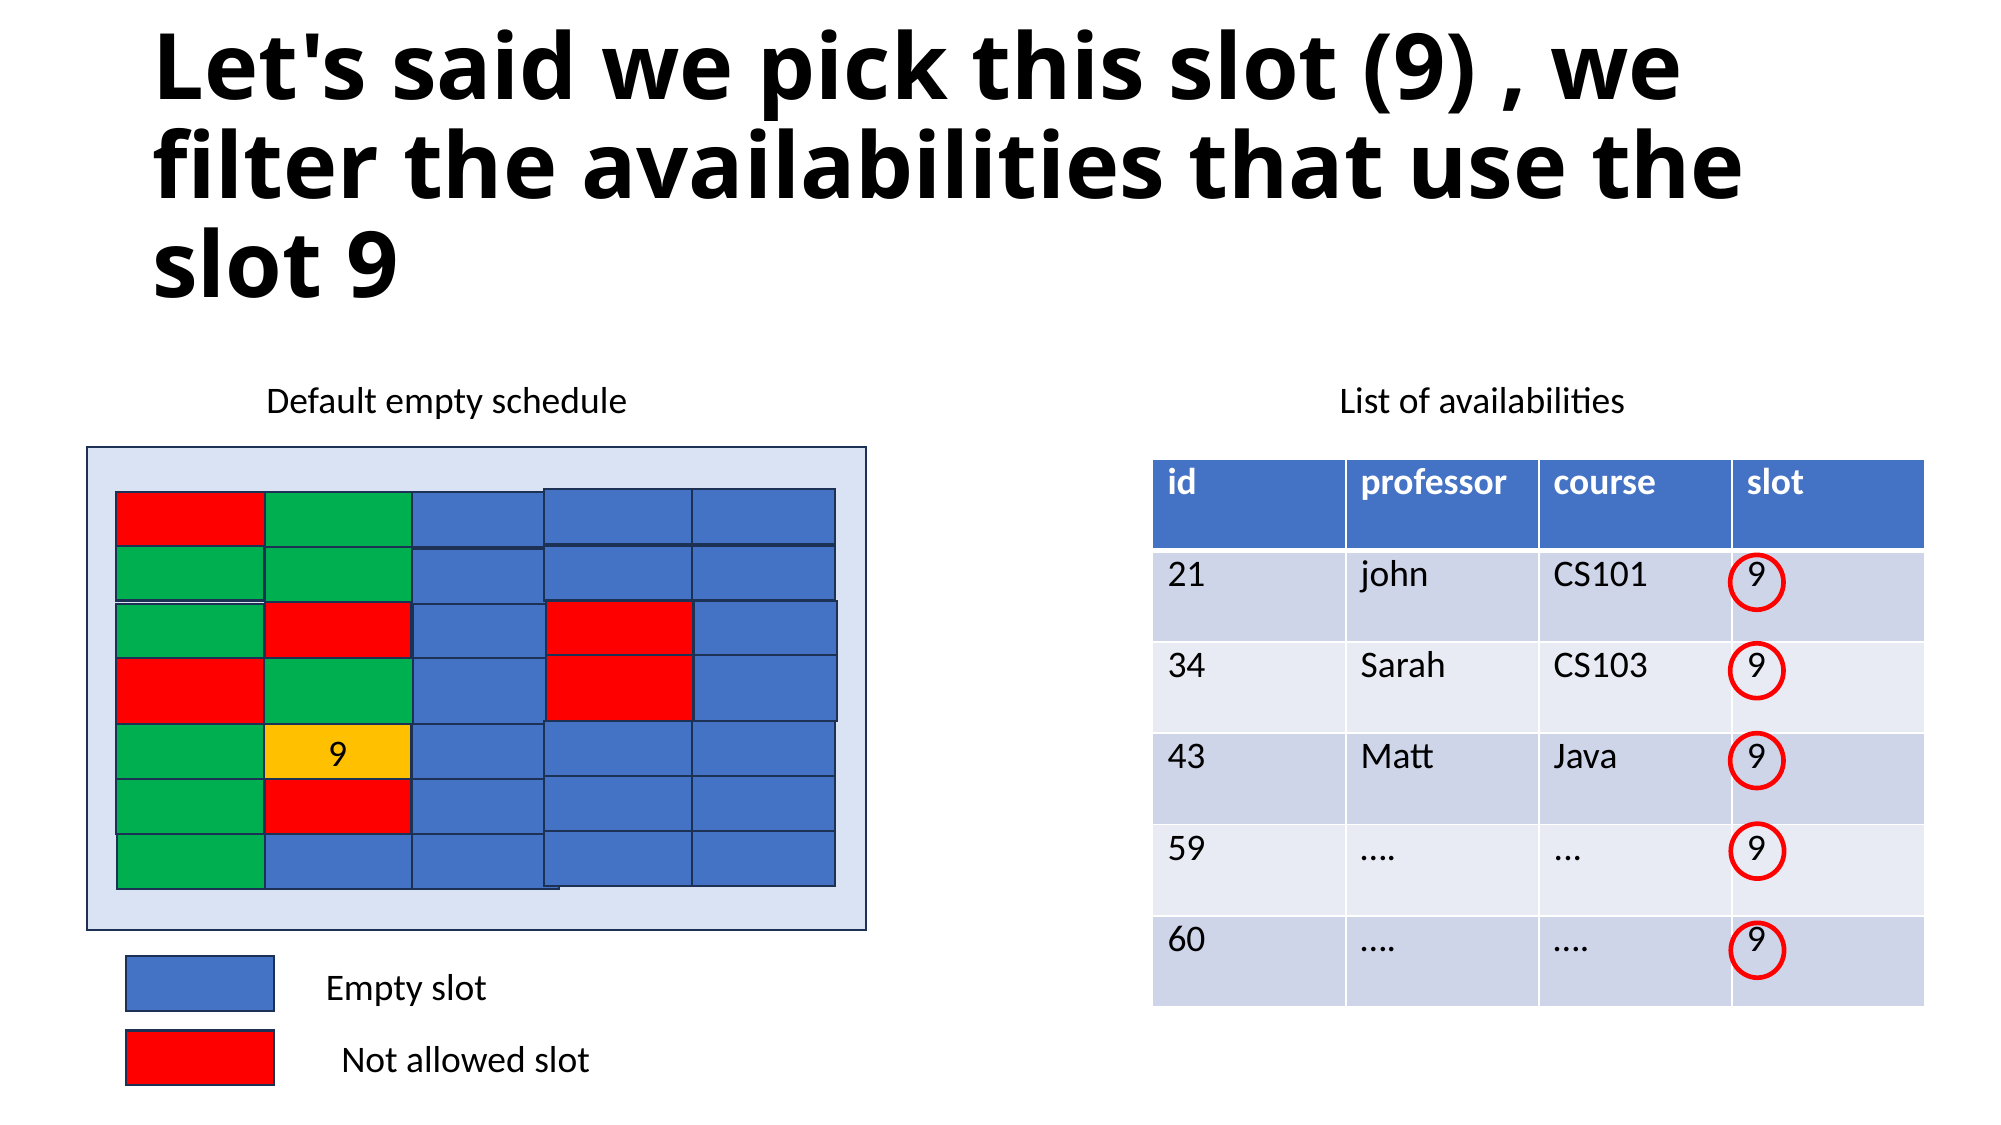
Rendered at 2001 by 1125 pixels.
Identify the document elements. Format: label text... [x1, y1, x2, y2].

text_box [695, 600, 838, 654]
text_box [264, 491, 411, 546]
text_box [693, 830, 836, 887]
table_cell 9 [1733, 734, 1924, 824]
text_box [115, 545, 264, 602]
table_cell Sarah [1347, 643, 1538, 732]
text_box 9 [263, 723, 411, 780]
text_box [1729, 921, 1786, 979]
title Let's said we pick this slot (9) , we filter the availabilities that use the slot 9 [137, 59, 1863, 278]
text_box [545, 600, 695, 654]
table_cell 21 [1153, 553, 1345, 641]
text_box [411, 723, 543, 778]
text_box [1729, 553, 1785, 611]
text_box [116, 833, 264, 890]
table_header professor [1347, 460, 1538, 548]
text_box [543, 720, 693, 775]
text_box [693, 488, 836, 545]
text_box [1729, 642, 1785, 700]
text_box [411, 548, 545, 605]
table_cell 9 [1733, 553, 1924, 641]
table_cell Matt [1347, 734, 1538, 824]
text_box [263, 657, 412, 723]
text_box [543, 775, 693, 830]
table_cell ... [1540, 825, 1731, 915]
text_box [543, 830, 693, 887]
text_box Default empty schedule [251, 368, 702, 429]
text_box [115, 603, 265, 659]
text_box [412, 603, 545, 657]
text_box [125, 955, 275, 1012]
text_box [543, 488, 693, 545]
text_box [695, 654, 838, 722]
text_box [125, 1029, 275, 1086]
text_box List of availabilities [1324, 368, 1775, 429]
table_cell …. [1347, 825, 1538, 915]
table_cell 60 [1153, 917, 1345, 1006]
text_box [115, 659, 263, 723]
text_box [545, 654, 695, 722]
text_box [693, 720, 836, 775]
text_box [265, 603, 412, 657]
table_header id [1153, 460, 1345, 548]
text_box [411, 833, 560, 890]
text_box [411, 491, 543, 548]
table_cell 9 [1733, 917, 1924, 1006]
table_cell 9 [1733, 643, 1924, 732]
text_box [543, 545, 693, 602]
table_cell CS103 [1540, 643, 1731, 732]
table_cell 43 [1153, 734, 1345, 824]
text_box [115, 491, 264, 545]
text_box [1729, 822, 1786, 880]
text_box Empty slot [310, 955, 761, 1016]
text_box [86, 446, 867, 931]
table_header slot [1733, 460, 1924, 548]
table_cell …. [1540, 917, 1731, 1006]
text_box [1729, 732, 1785, 790]
text_box [693, 545, 836, 600]
table_cell 59 [1153, 825, 1345, 915]
text_box [411, 778, 543, 833]
table_cell 34 [1153, 643, 1345, 732]
text_box Not allowed slot [326, 1027, 777, 1088]
text_box [264, 833, 411, 890]
table_header course [1540, 460, 1731, 548]
table_cell CS101 [1540, 553, 1731, 641]
text_box [264, 546, 411, 603]
text_box [693, 775, 836, 830]
table_cell Java [1540, 734, 1731, 824]
text_box [265, 780, 411, 833]
text_box [412, 657, 545, 723]
table_cell john [1347, 553, 1538, 641]
text_box [115, 723, 263, 778]
table_cell …. [1347, 917, 1538, 1006]
text_box [115, 778, 265, 835]
table_cell 9 [1733, 825, 1924, 915]
